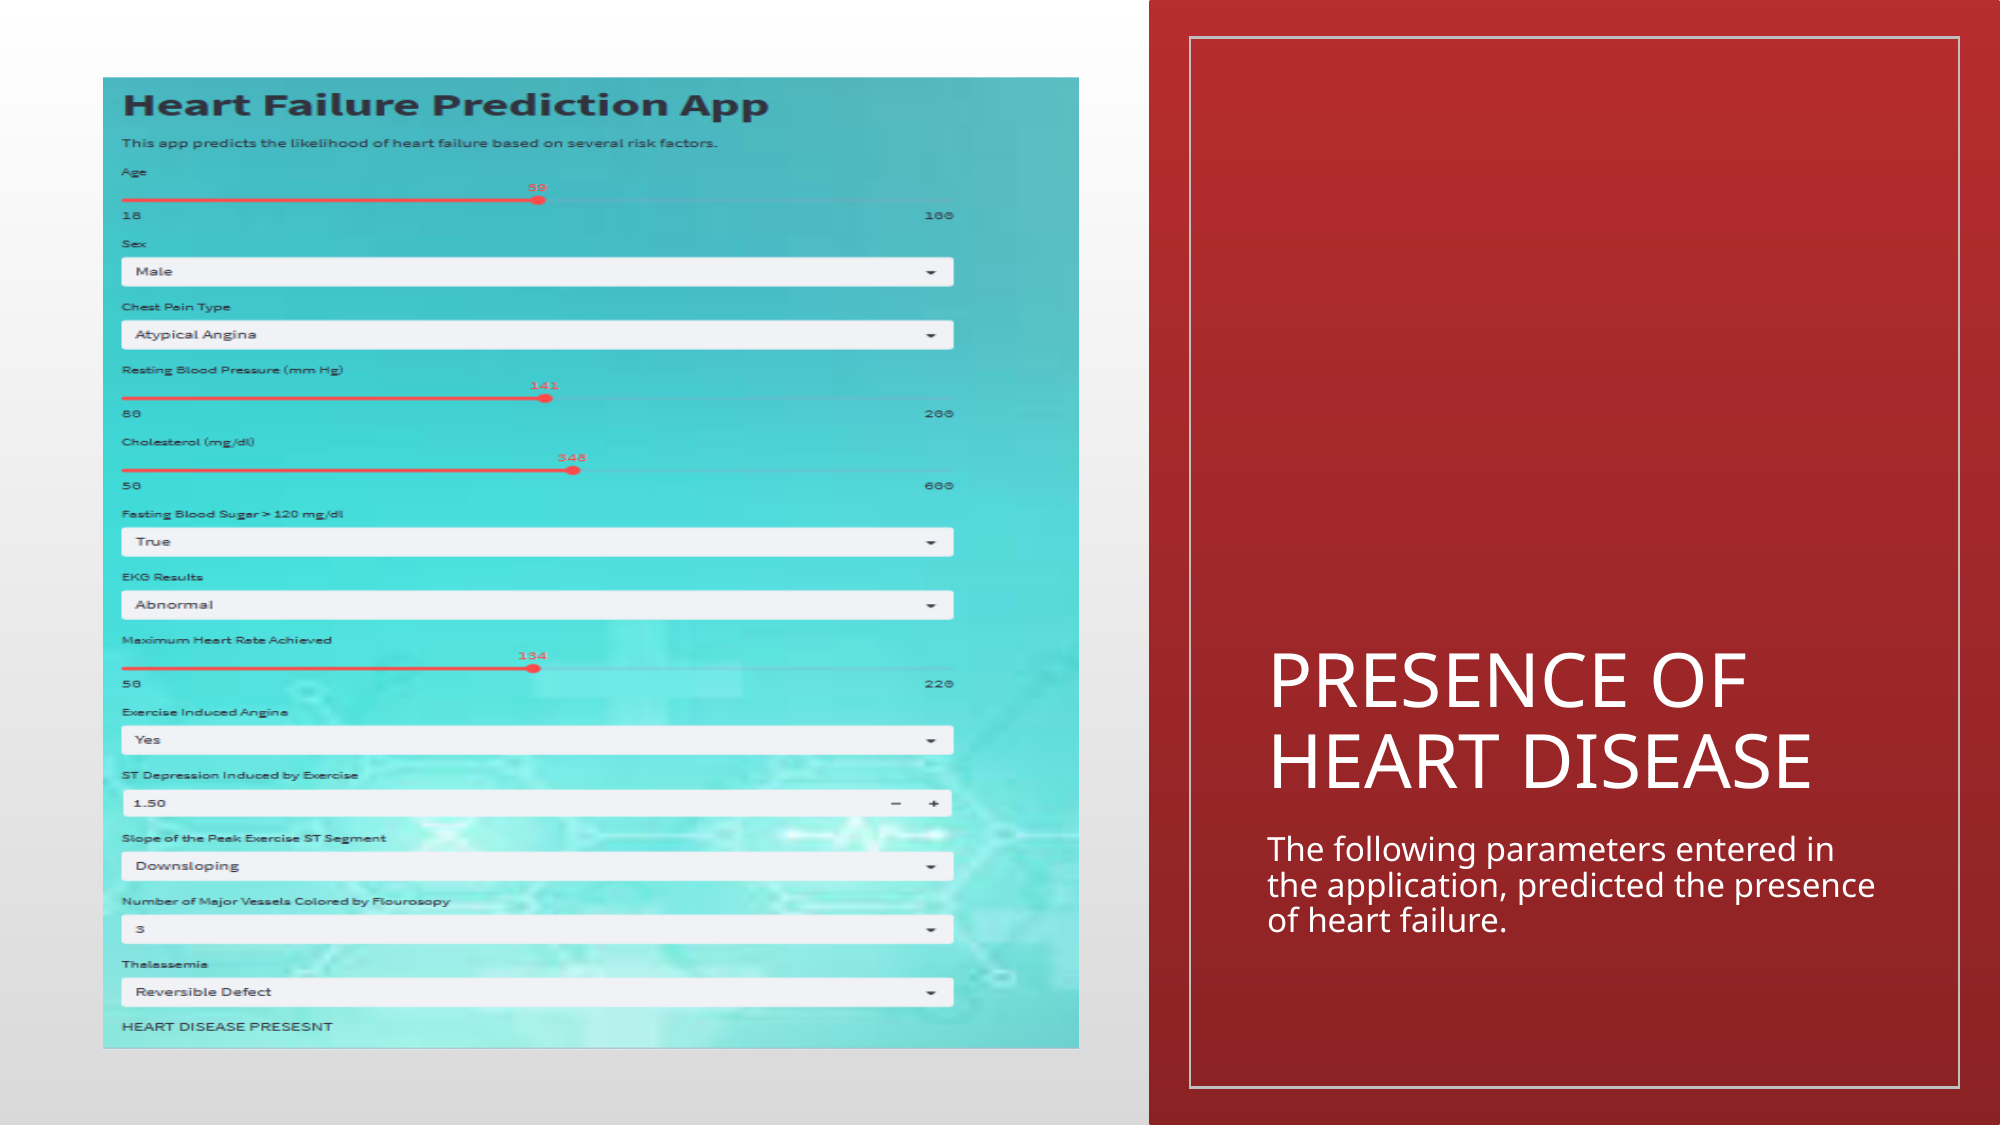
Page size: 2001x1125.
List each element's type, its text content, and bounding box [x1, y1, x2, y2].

picture [103, 74, 1079, 1050]
list The following parameters entered in the application, predicted the presence of heart failure. [1252, 825, 1898, 1050]
title PRESENCE OF HEART DISEASE [1252, 525, 1898, 813]
